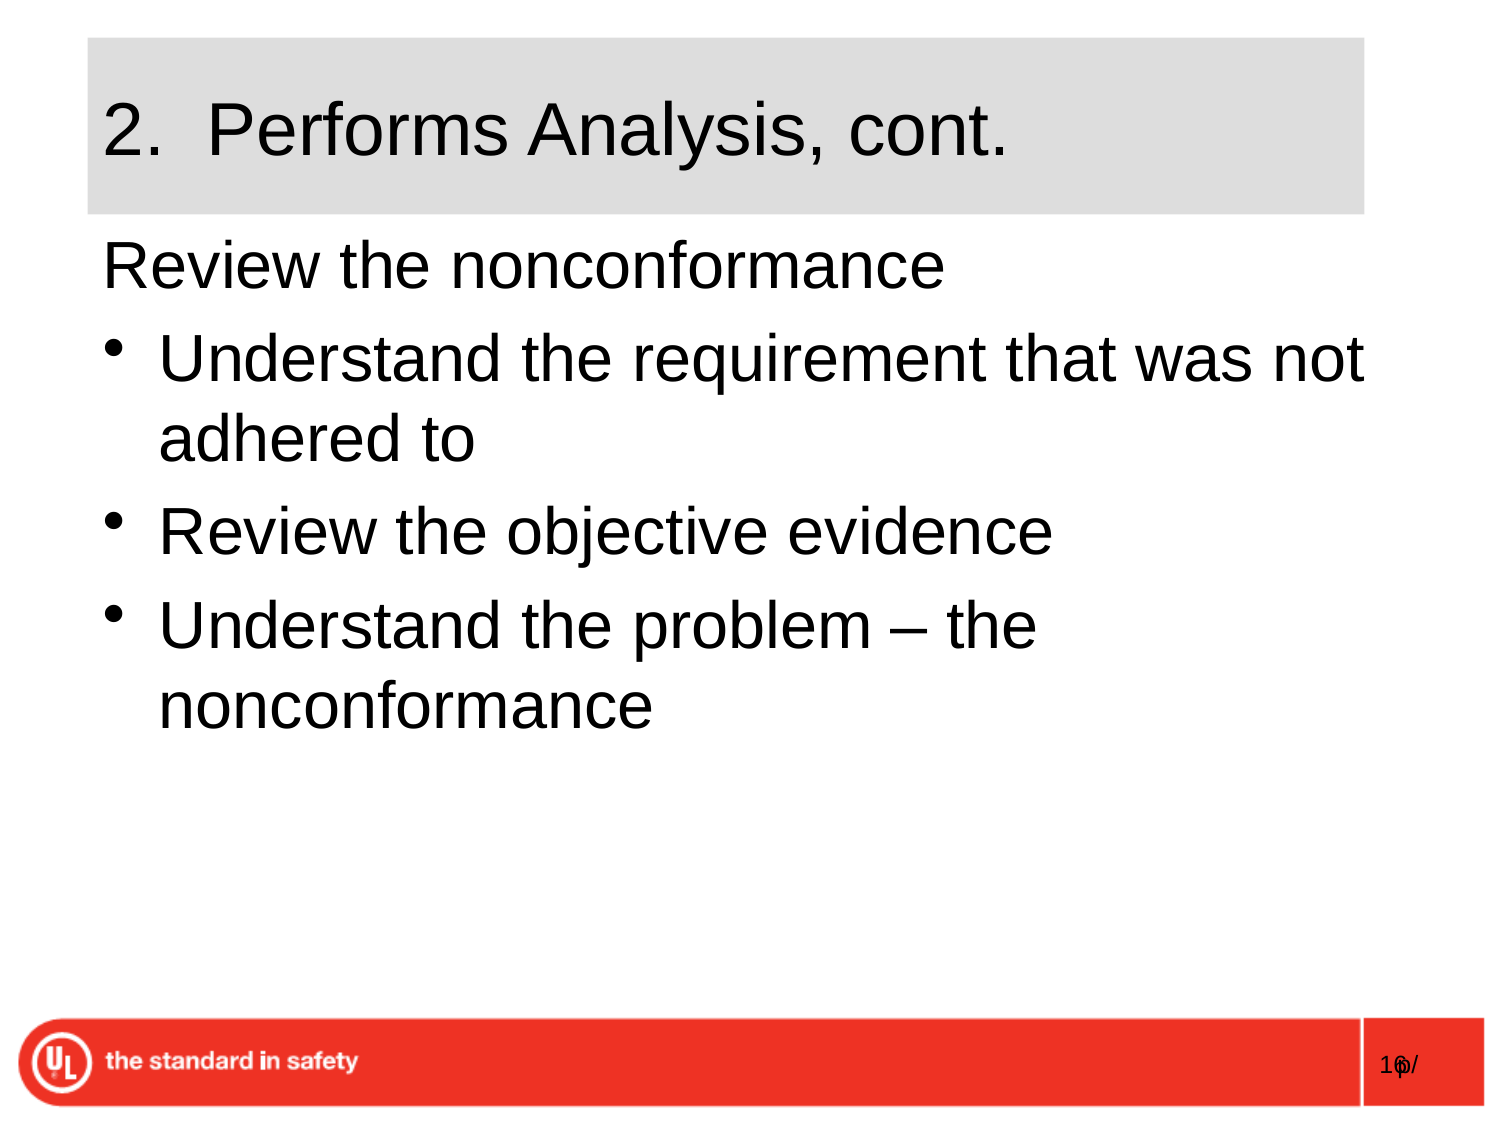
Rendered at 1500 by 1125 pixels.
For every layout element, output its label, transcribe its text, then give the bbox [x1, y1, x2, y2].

list Review the nonconformance Understand the requirement that was not adhered to Review the objective evidence Understand the problem – the nonconformance [87, 214, 1462, 1040]
picture [0, 1001, 1500, 1125]
title 2. Performs Analysis, cont. [87, 37, 1365, 214]
